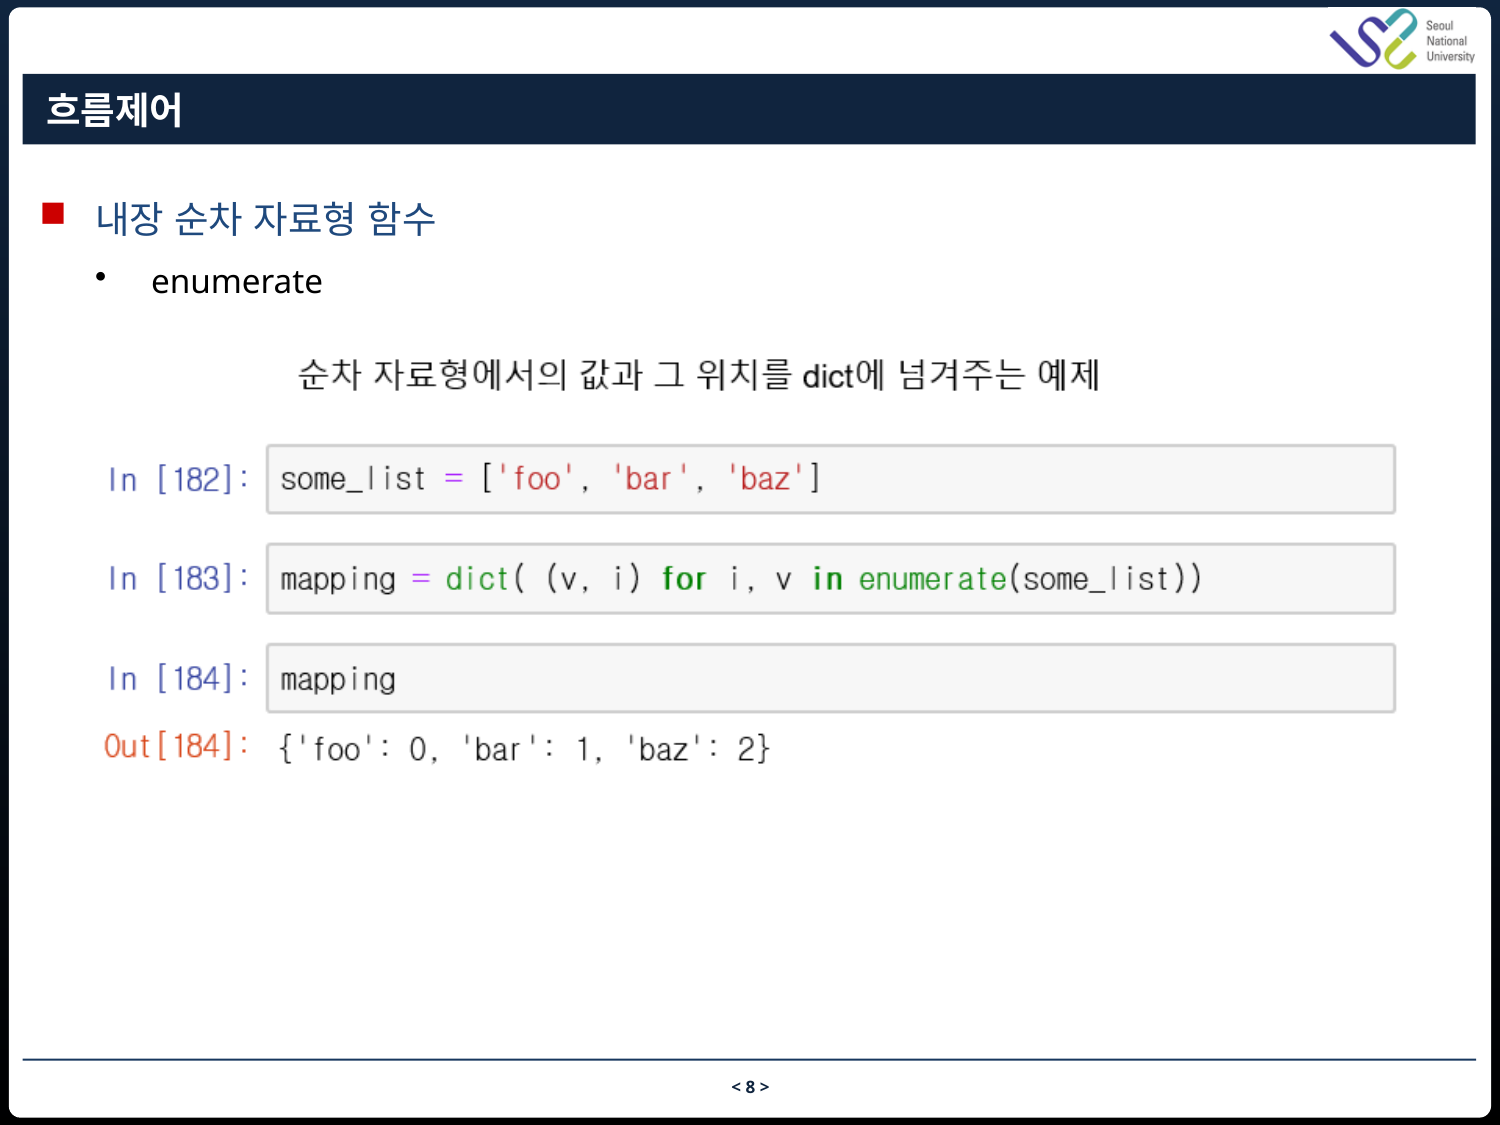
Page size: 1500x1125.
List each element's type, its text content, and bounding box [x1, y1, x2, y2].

picture [91, 344, 1409, 781]
picture [1328, 7, 1476, 70]
title 흐름제어 [22, 73, 1476, 145]
list 내장 순차 자료형 함수 enumerate [38, 173, 1462, 306]
